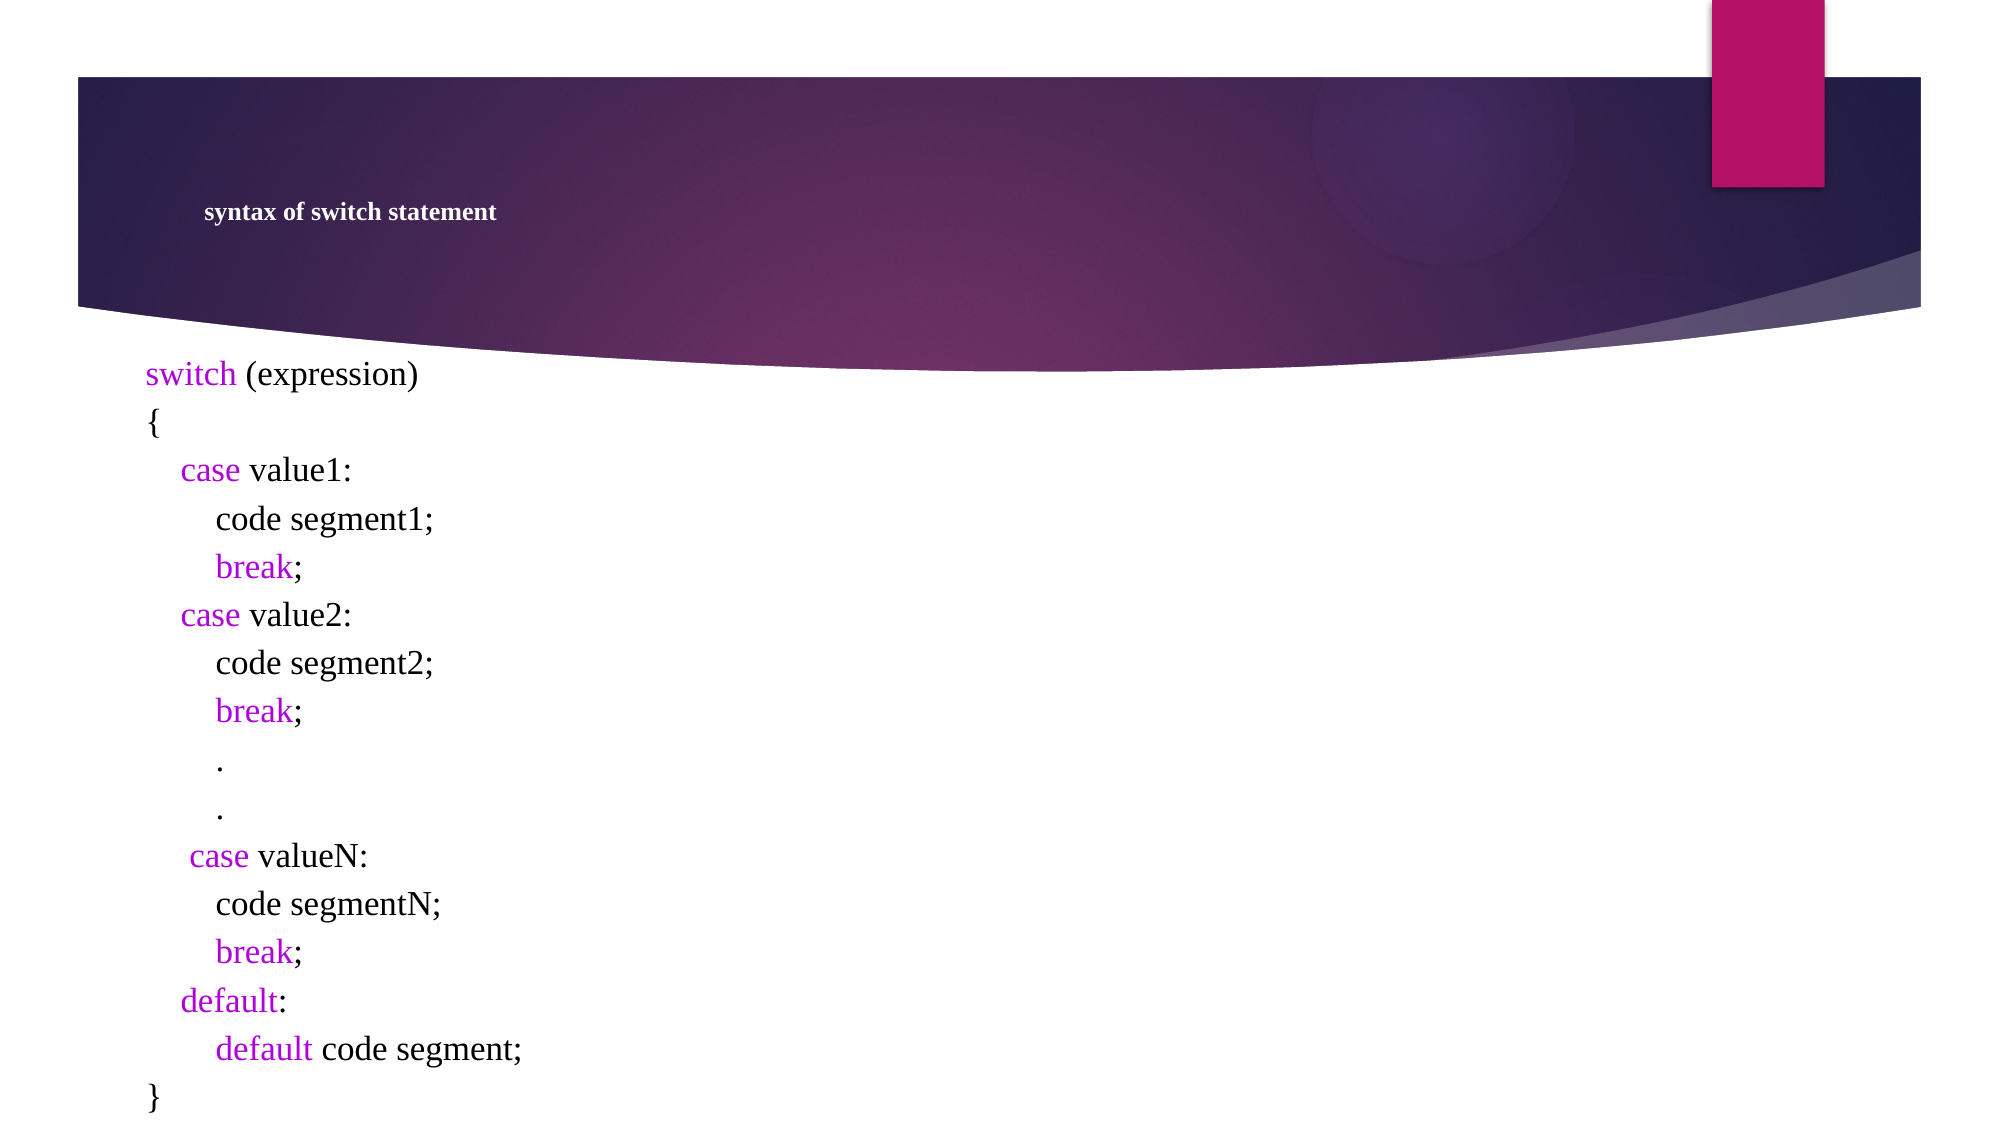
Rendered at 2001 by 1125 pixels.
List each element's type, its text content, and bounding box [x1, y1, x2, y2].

title syntax of switch statement [189, 159, 1627, 276]
list switch (expression) { case value1: code segment1; break; case value2: code segment2; break; . . case valueN: code segmentN; break; default: default code segment; } [130, 343, 1638, 1125]
